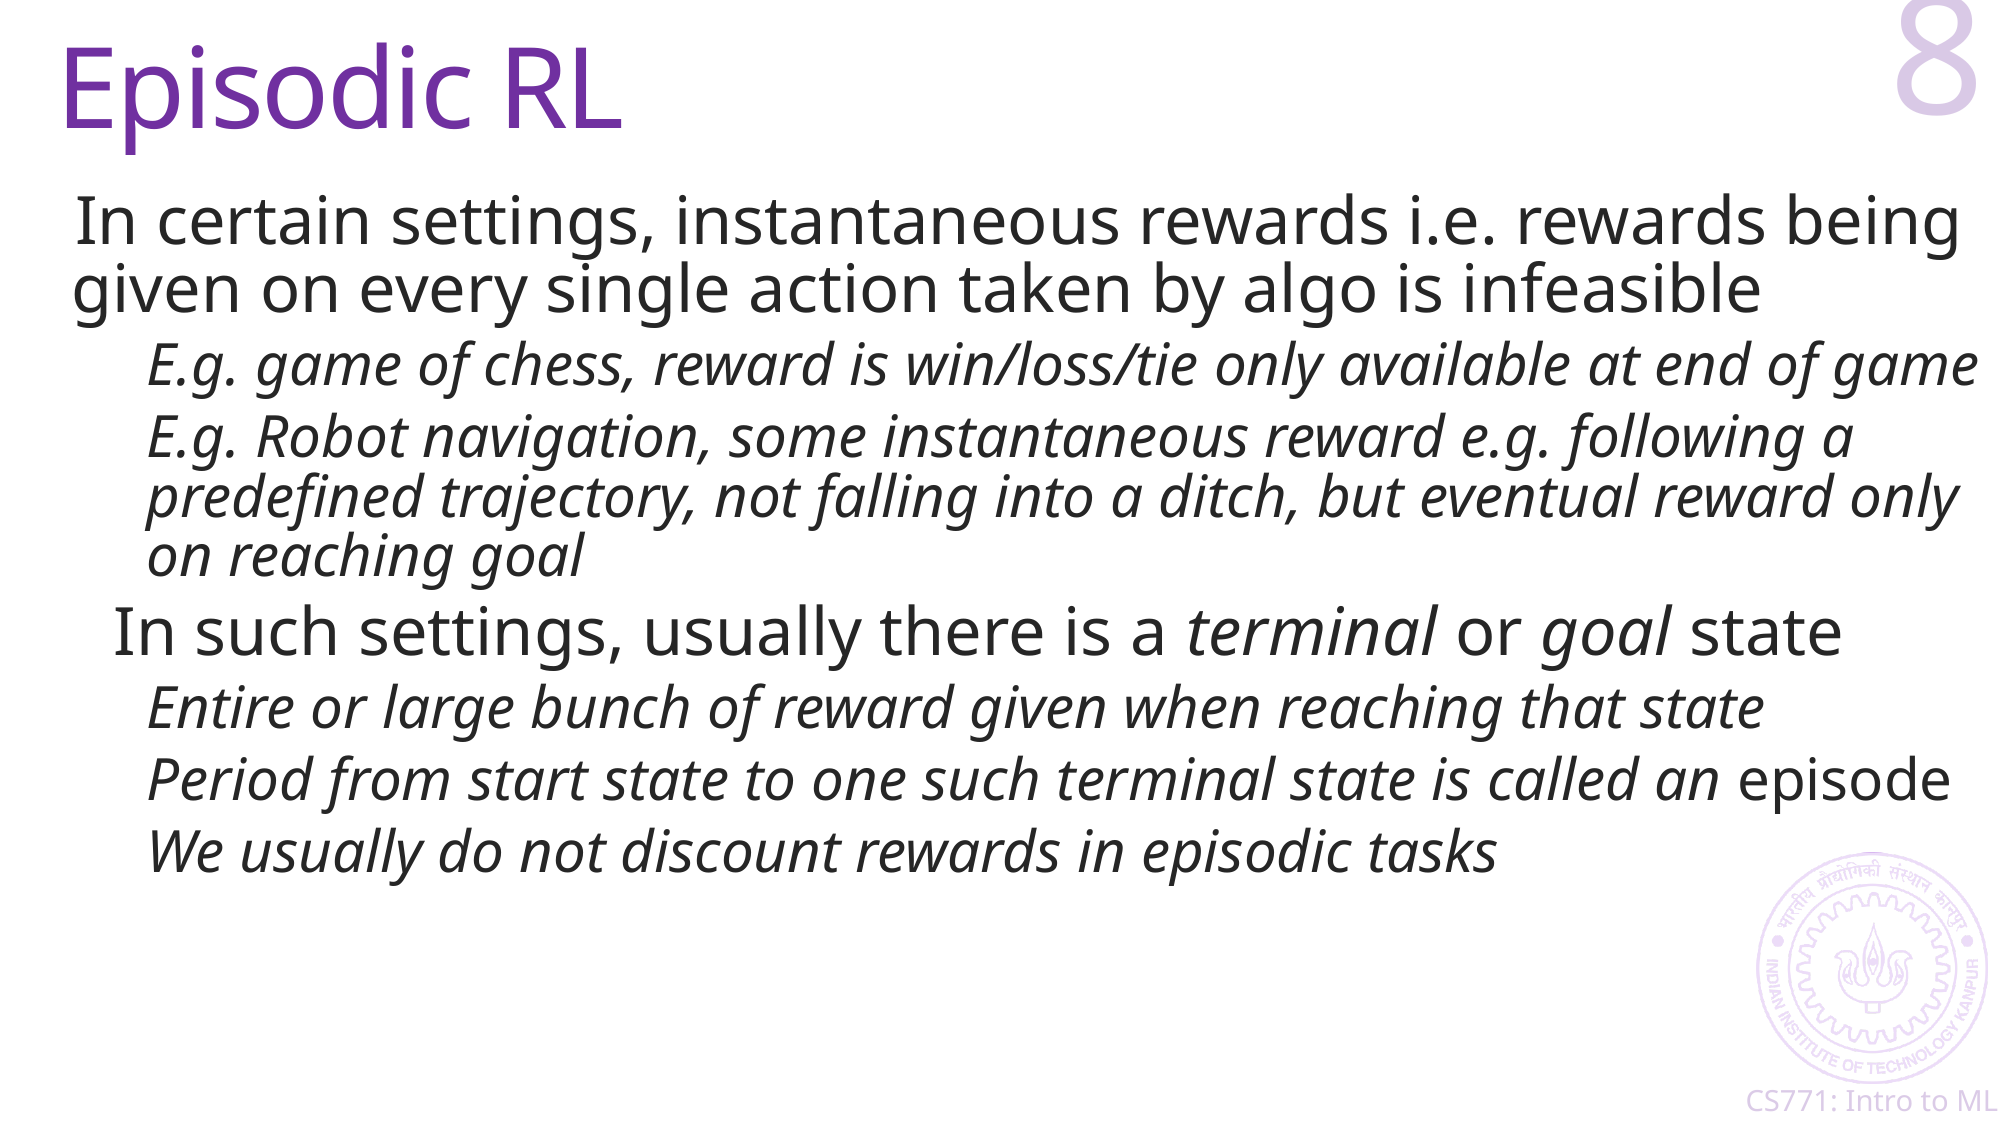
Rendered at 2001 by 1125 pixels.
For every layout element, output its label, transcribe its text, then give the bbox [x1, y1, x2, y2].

list In certain settings, instantaneous rewards i.e. rewards being given on every single action taken by algo is infeasible E.g. game of chess, reward is win/loss/tie only available at end of game E.g. Robot navigation, some instantaneous reward e.g. following a predefined trajectory, not falling into a ditch, but eventual reward only on reaching goal In such settings, usually there is a terminal or goal state Entire or large bunch of reward given when reaching that state Period from start state to one such terminal state is called an episode We usually do not discount rewards in episodic tasks [41, 182, 2000, 1052]
title Episodic RL [41, 5, 1945, 182]
slide_number 8 [1520, 6, 2000, 183]
